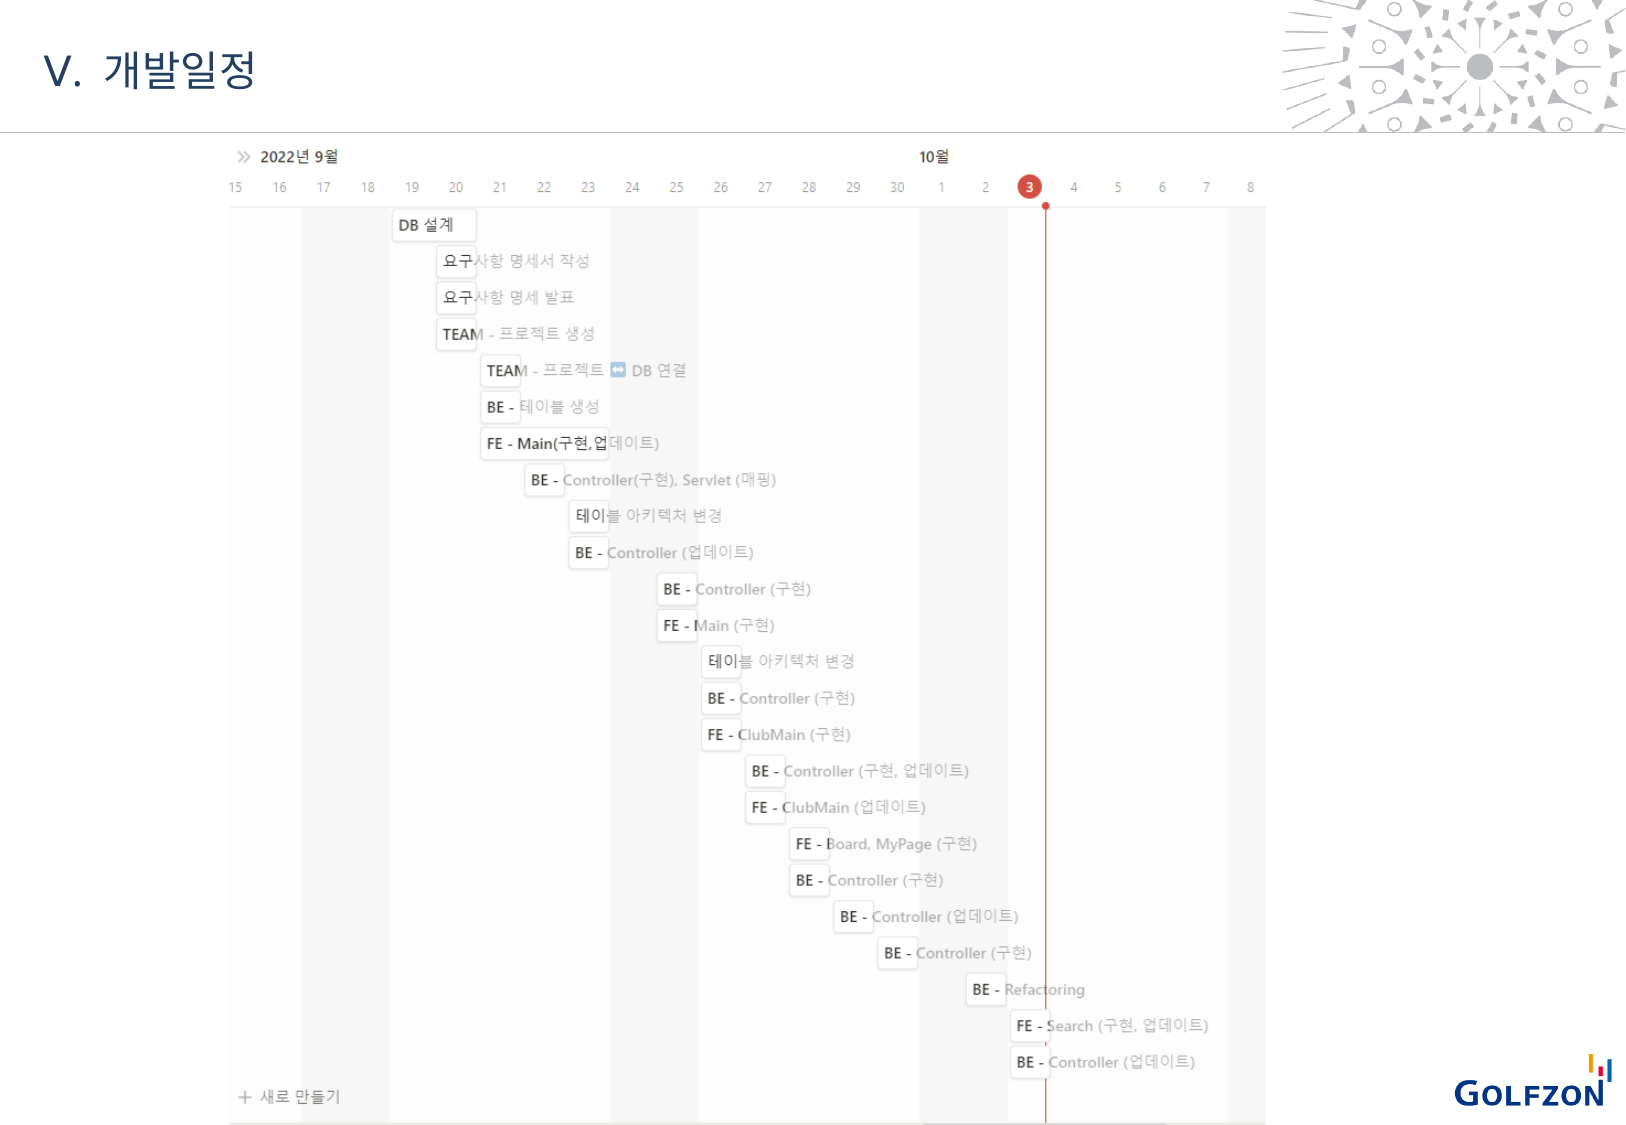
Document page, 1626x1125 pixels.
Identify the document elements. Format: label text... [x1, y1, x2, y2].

picture [1454, 1054, 1612, 1106]
picture [1281, 0, 1625, 132]
picture [212, 137, 1266, 1125]
text_box Ⅴ. 개발일정 [41, 42, 400, 95]
